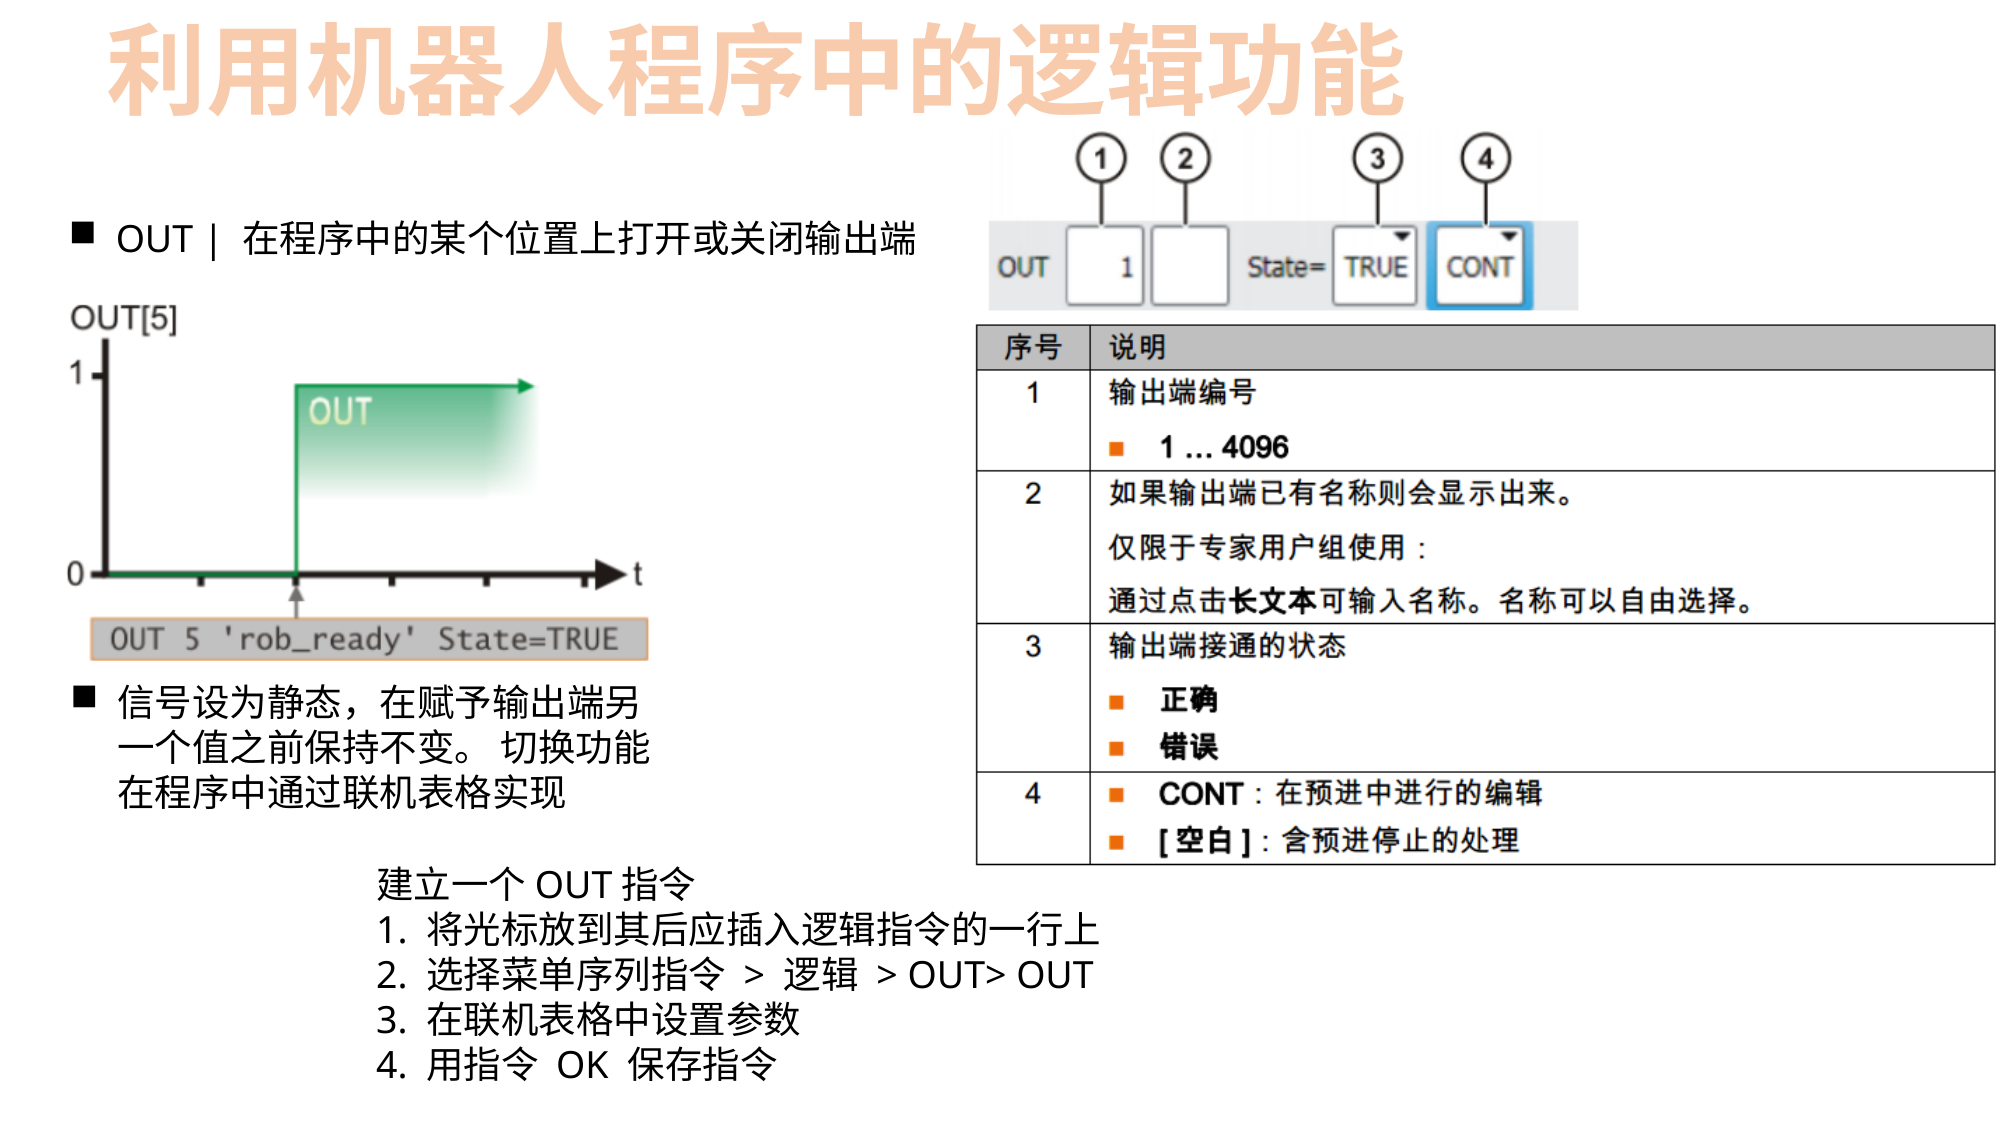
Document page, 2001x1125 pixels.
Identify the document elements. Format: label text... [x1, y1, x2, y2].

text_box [54, 296, 669, 823]
text_box 建立一个OUT指令 1. 将光标放到其后应插入逻辑指令的一行上 2. 选择菜单序列指令 > 逻辑 > OUT> OUT 3. 在联机表格中设置参数 4. 用指令 OK 保存指令 [361, 854, 1362, 1094]
picture [972, 130, 2000, 871]
text_box 利用机器人程序中的逻辑功能 [91, 0, 1422, 135]
text_box OUT | 在程序中的某个位置上打开或关闭输出端 [54, 207, 972, 268]
